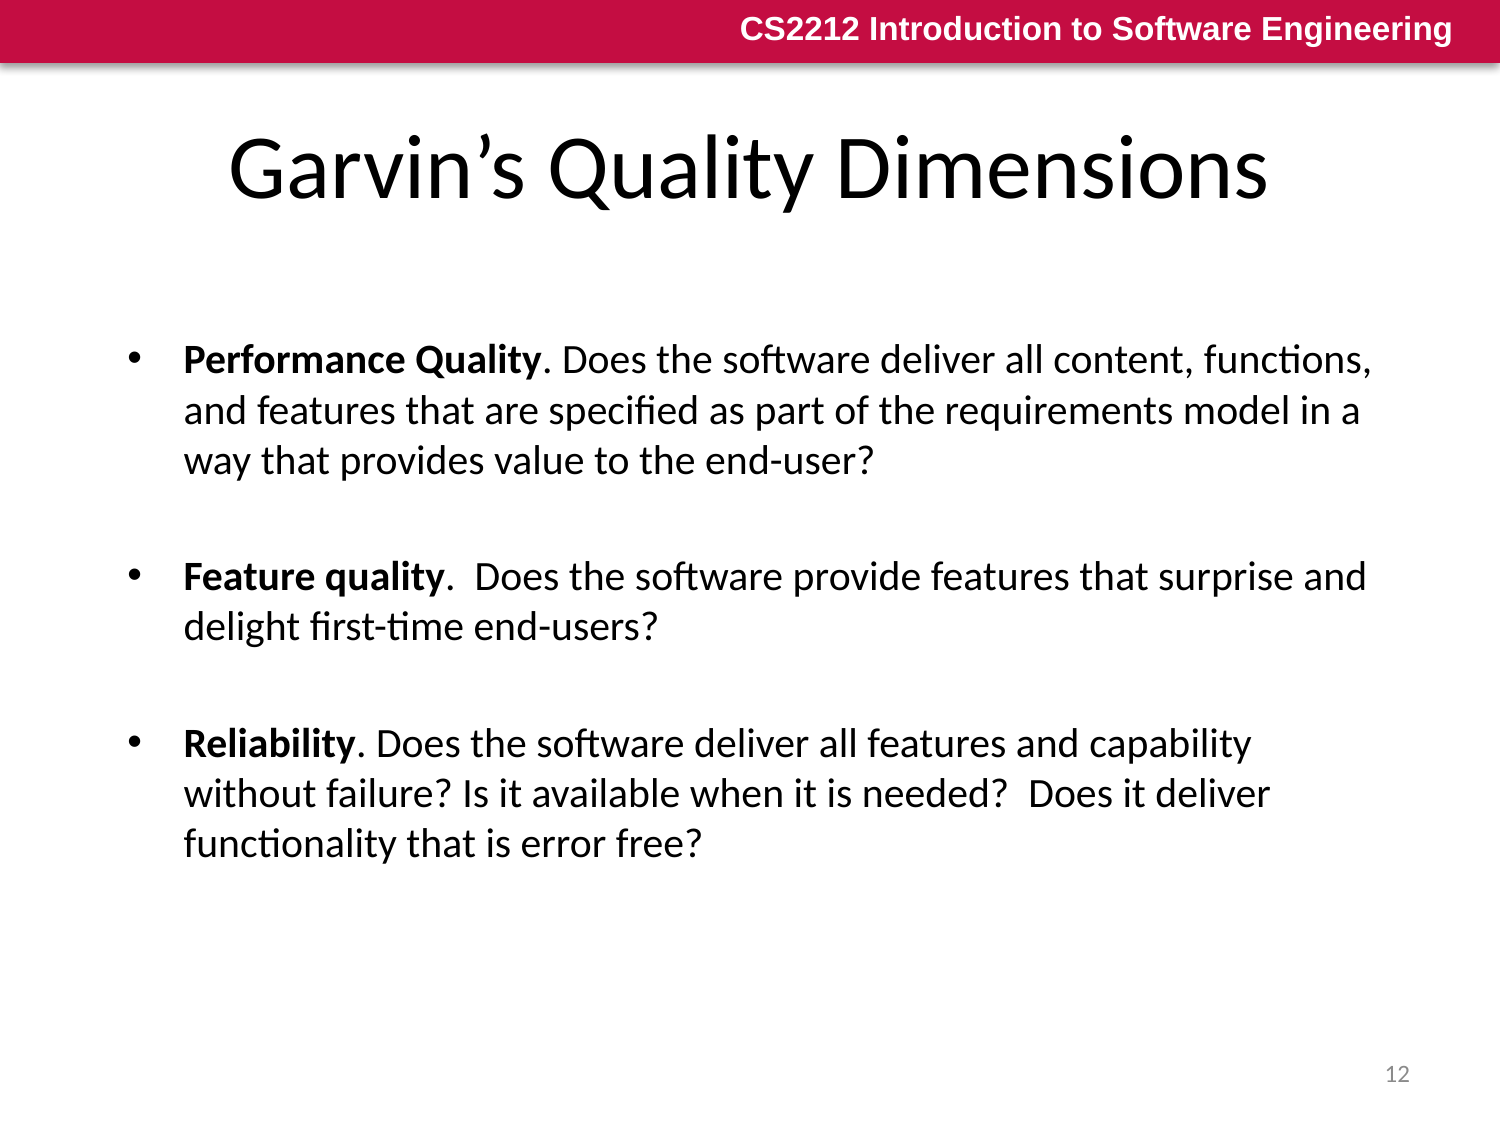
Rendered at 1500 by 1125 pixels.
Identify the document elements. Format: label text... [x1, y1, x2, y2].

list Performance Quality. Does the software deliver all content, functions, and features that are specified as part of the requirements model in a way that provides value to the end-user? Feature quality. Does the software provide features that surprise and delight first-time end-users? Reliability. Does the software deliver all features and capability without failure? Is it available when it is needed? Does it deliver functionality that is error free? [112, 324, 1400, 1000]
title Garvin’s Quality Dimensions [112, 99, 1388, 288]
picture [0, 0, 1500, 63]
slide_number 12 [1074, 1042, 1425, 1103]
